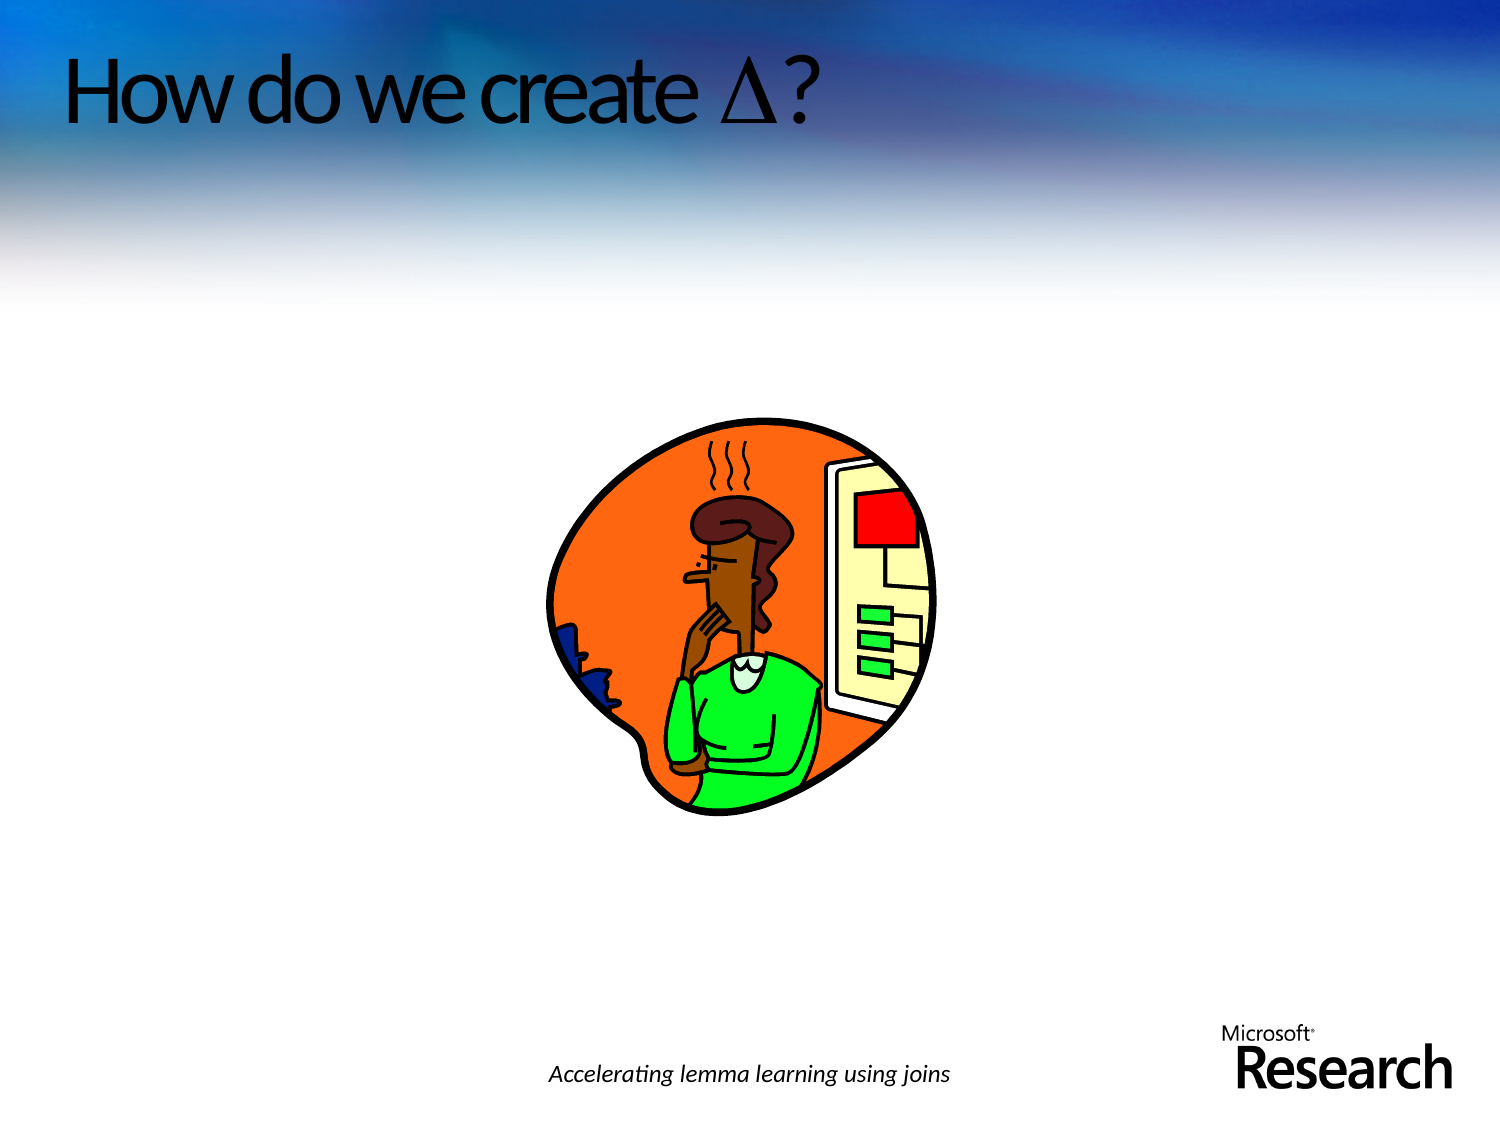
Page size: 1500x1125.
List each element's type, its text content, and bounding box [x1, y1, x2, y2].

picture [0, 0, 1500, 1125]
footer Accelerating lemma learning using joins [512, 1042, 988, 1103]
title How do we create ? [62, 37, 1438, 148]
